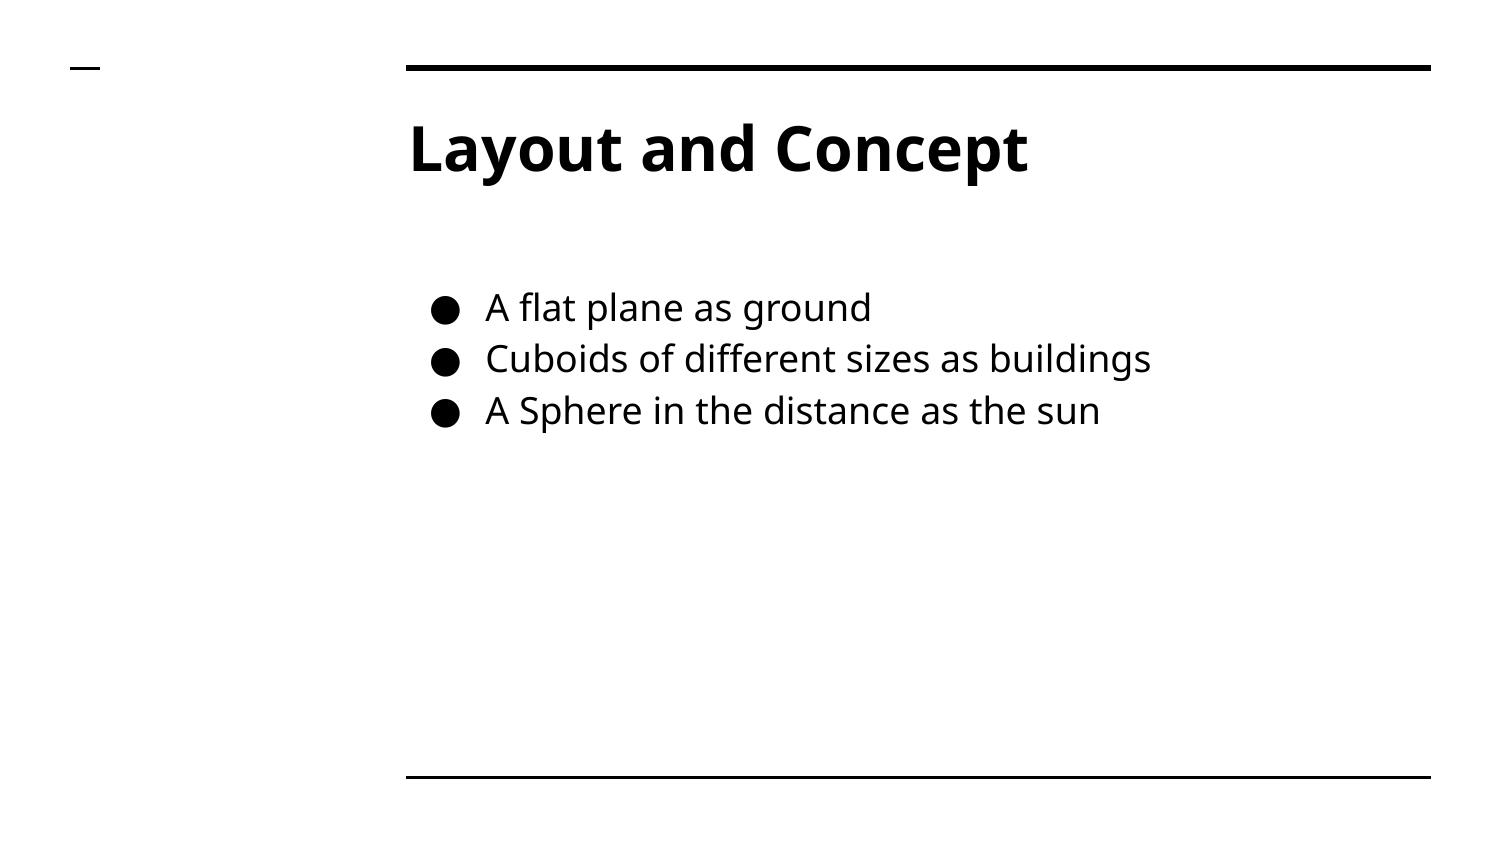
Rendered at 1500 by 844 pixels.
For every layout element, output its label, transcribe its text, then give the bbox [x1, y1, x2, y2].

list A flat plane as ground Cuboids of different sizes as buildings A Sphere in the distance as the sun [395, 261, 1433, 755]
title Layout and Concept [393, 94, 1431, 199]
